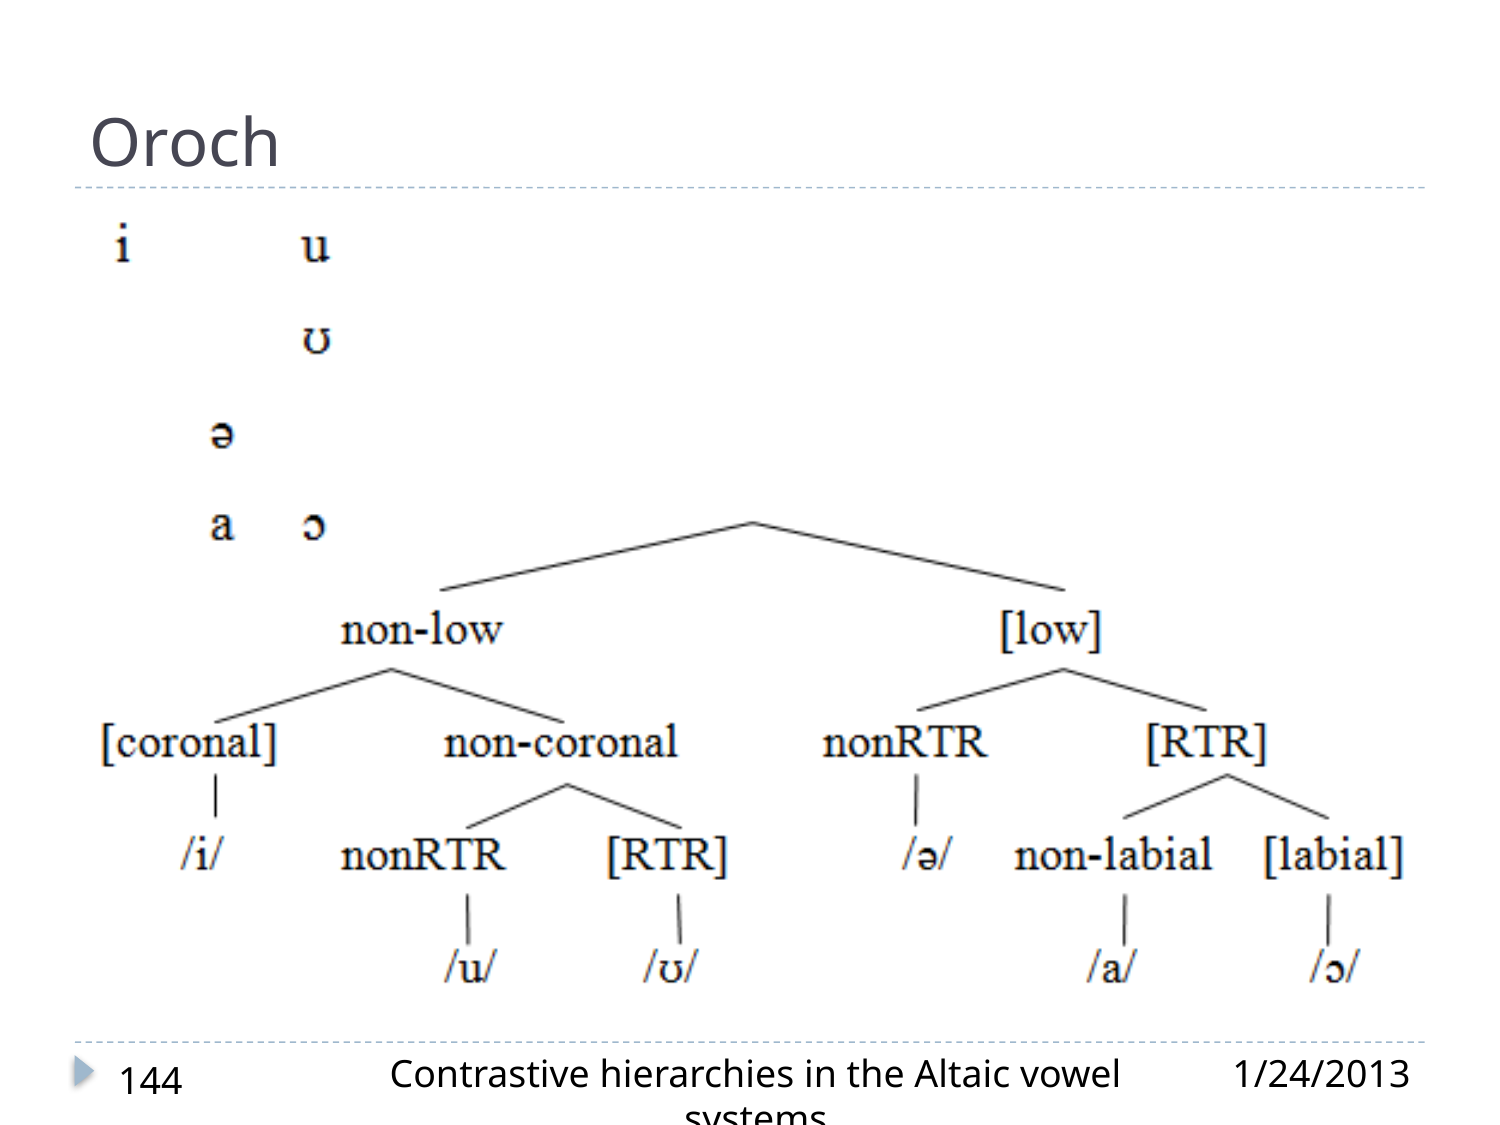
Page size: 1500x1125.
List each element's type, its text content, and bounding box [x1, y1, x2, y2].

title Oroch [75, 24, 1425, 188]
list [76, 491, 1428, 1012]
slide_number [1211, 1042, 1426, 1103]
slide_number 144 [100, 1046, 302, 1103]
picture [88, 195, 373, 578]
footer Contrastive hierarchies in the Altaic vowel systems [301, 1042, 1211, 1103]
